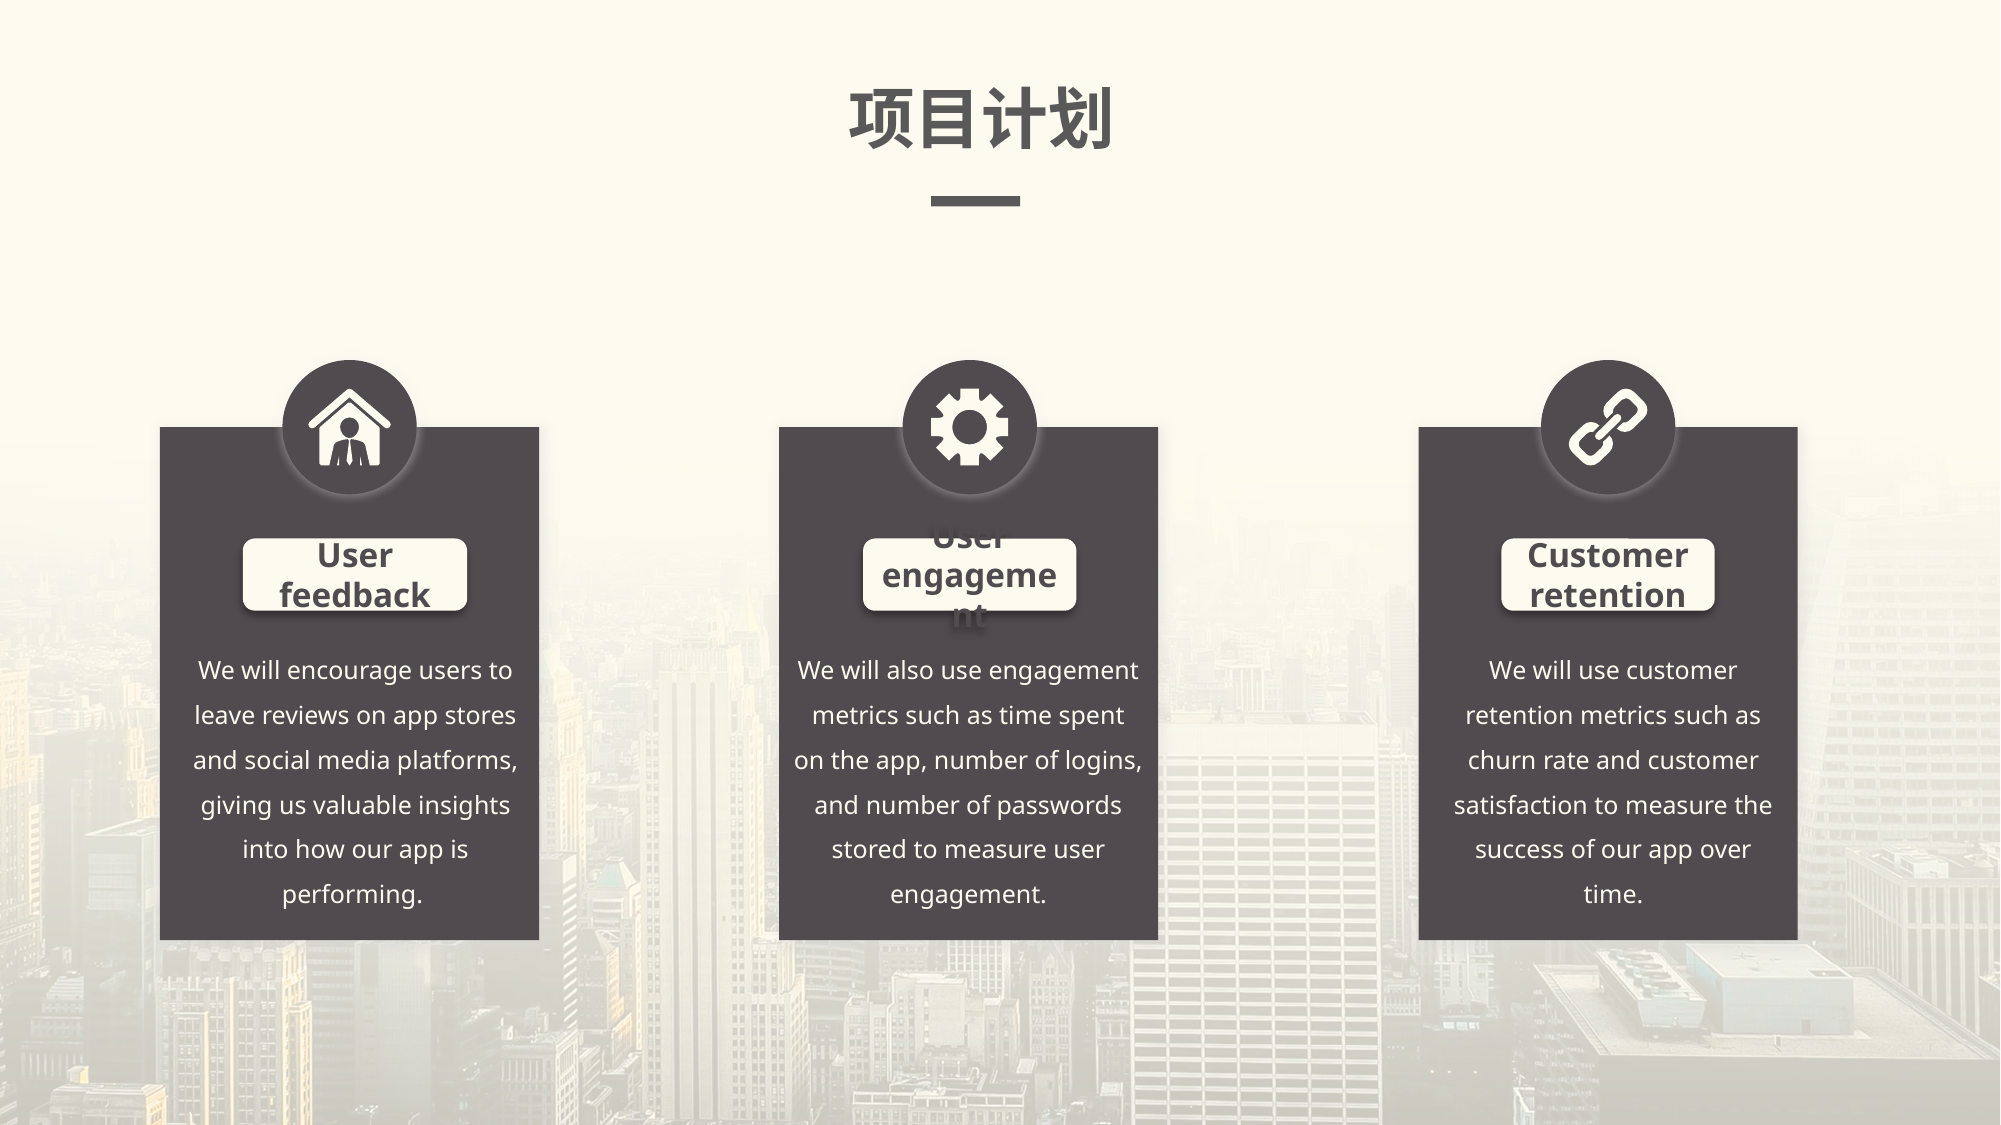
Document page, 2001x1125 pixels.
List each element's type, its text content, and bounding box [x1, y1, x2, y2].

text_box We will encourage users to leave reviews on app stores and social media platforms, giving us valuable insights into how our app is performing. [172, 632, 540, 776]
text_box We will use customer retention metrics such as churn rate and customer satisfaction to measure the success of our app over time. [1429, 632, 1798, 791]
text_box We will also use engagement metrics such as time spent on the app, number of logins, and number of passwords stored to measure user engagement. [778, 632, 1159, 826]
text_box [281, 358, 418, 496]
text_box [930, 195, 1021, 207]
text_box 项目计划 [833, 69, 1131, 164]
text_box [1099, 632, 1375, 754]
text_box [778, 426, 1159, 632]
text_box [1418, 426, 1799, 941]
text_box [319, 402, 380, 466]
text_box [901, 358, 1038, 496]
text_box User feedback [241, 537, 469, 612]
text_box [308, 388, 391, 429]
text_box User engagement [861, 537, 1078, 612]
text_box [1568, 422, 1613, 466]
text_box [1539, 358, 1677, 496]
picture [0, 0, 2001, 1125]
text_box [159, 426, 540, 941]
text_box Customer retention [1500, 537, 1716, 612]
text_box [1595, 413, 1622, 441]
text_box [778, 826, 1159, 941]
text_box [931, 388, 1009, 466]
text_box [1603, 388, 1648, 432]
